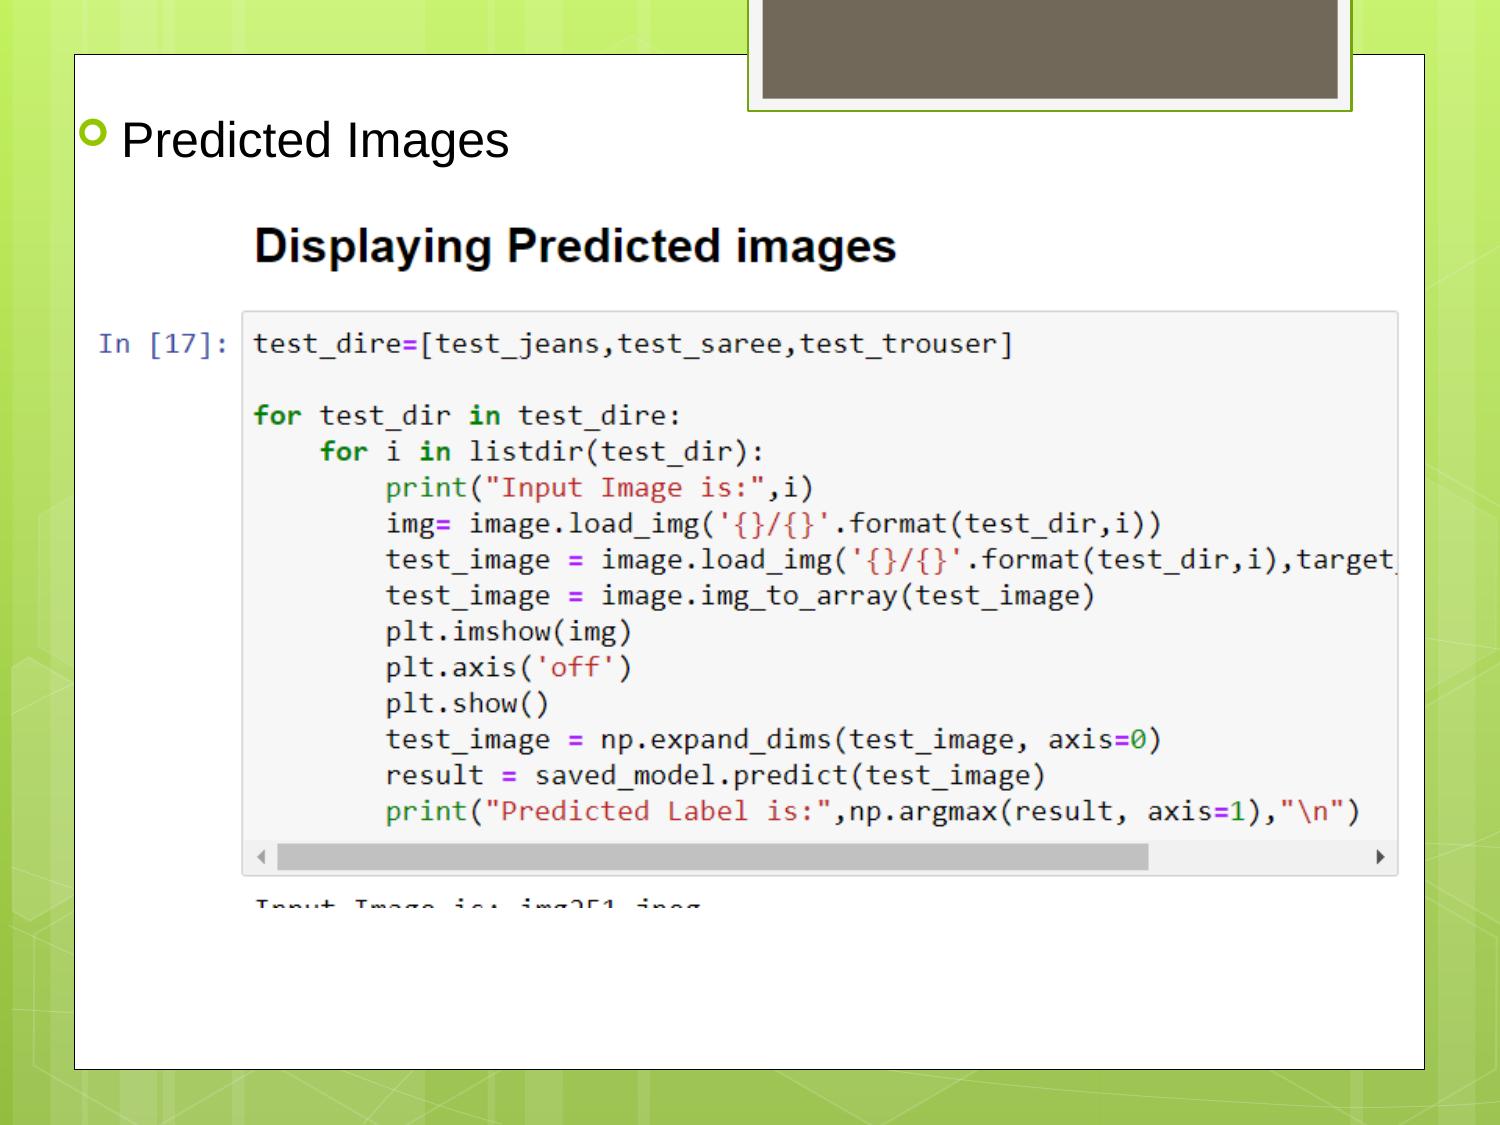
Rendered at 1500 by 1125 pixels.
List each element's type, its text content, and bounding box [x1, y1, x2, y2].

picture [90, 216, 1410, 909]
list Predicted Images [50, 99, 1445, 225]
text_box [0, 0, 1500, 75]
